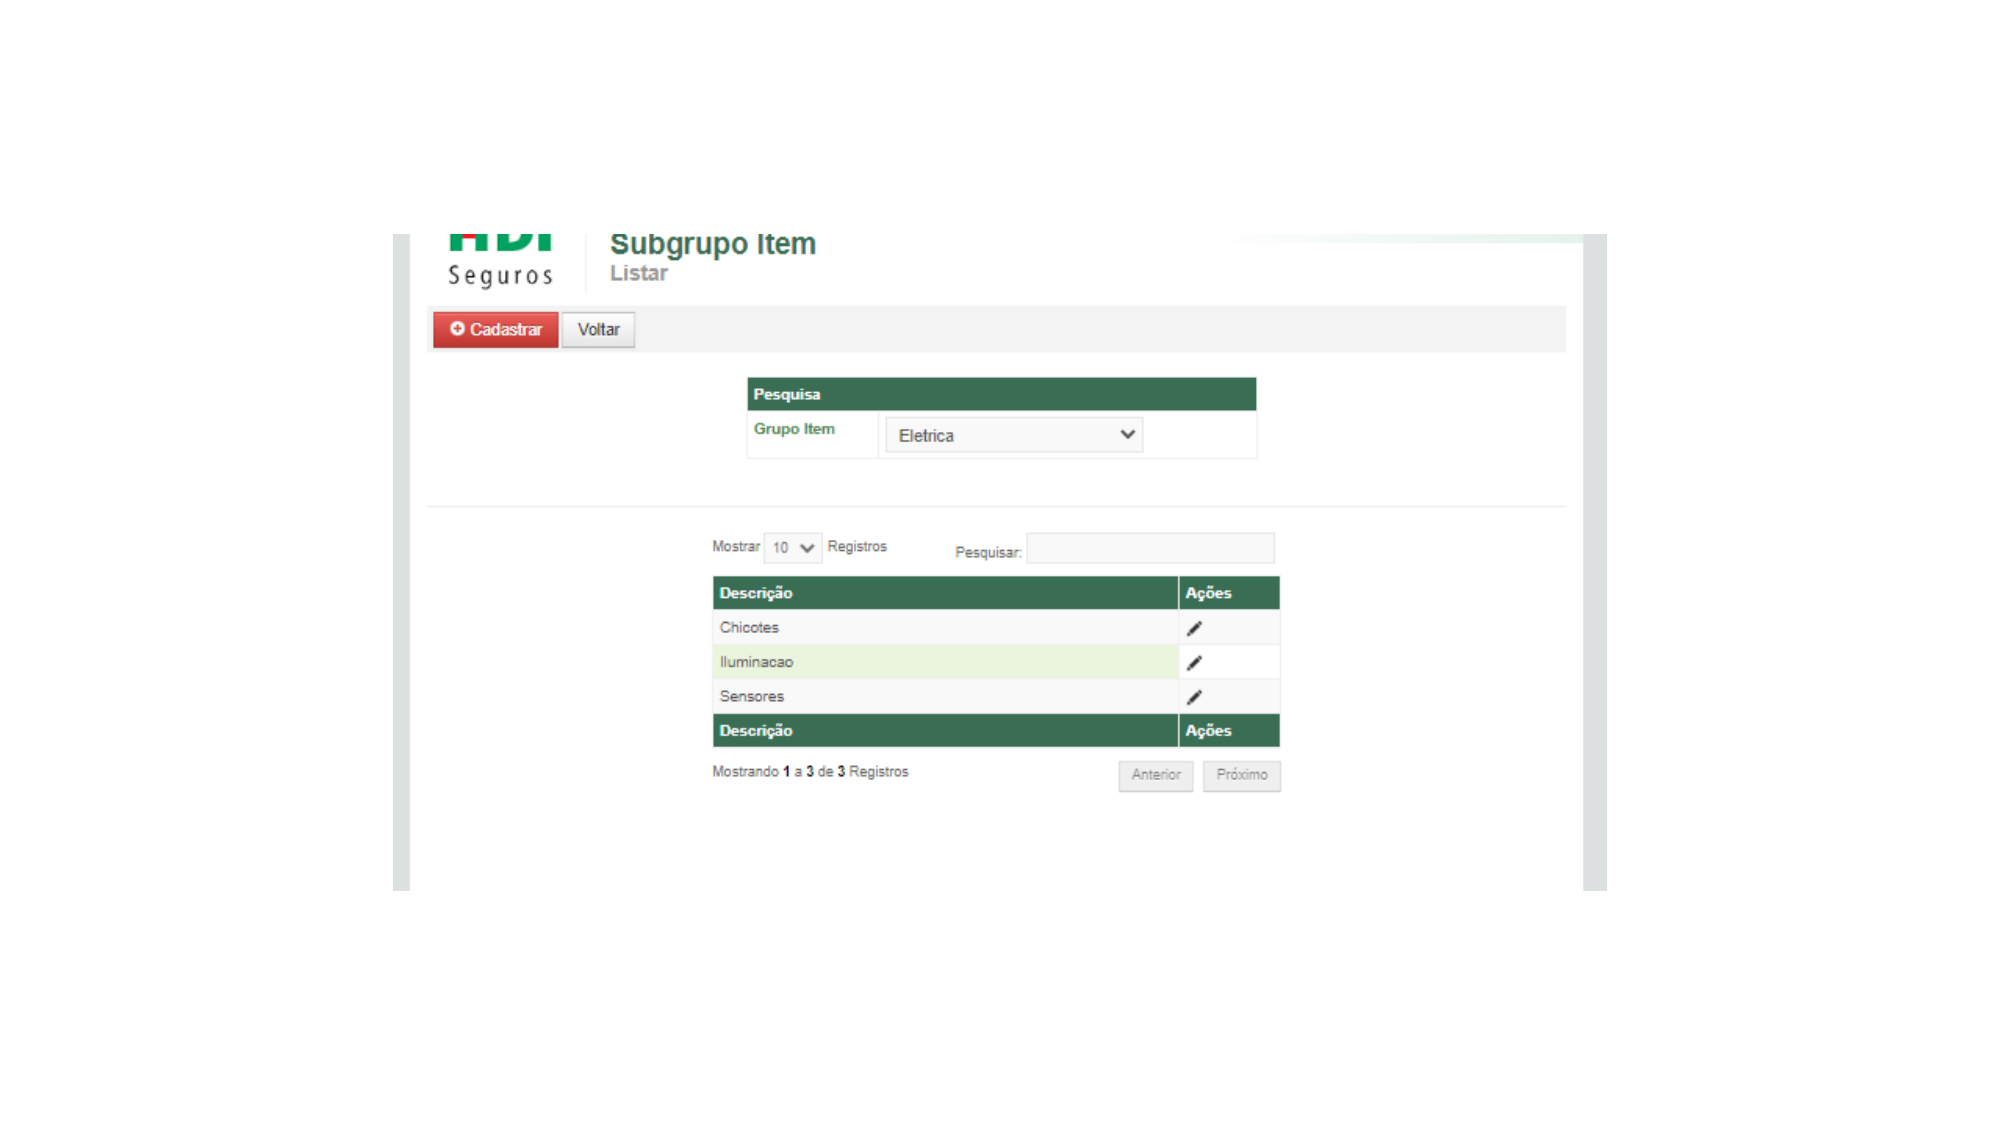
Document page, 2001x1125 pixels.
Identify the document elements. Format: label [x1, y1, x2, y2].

picture [393, 234, 1607, 891]
